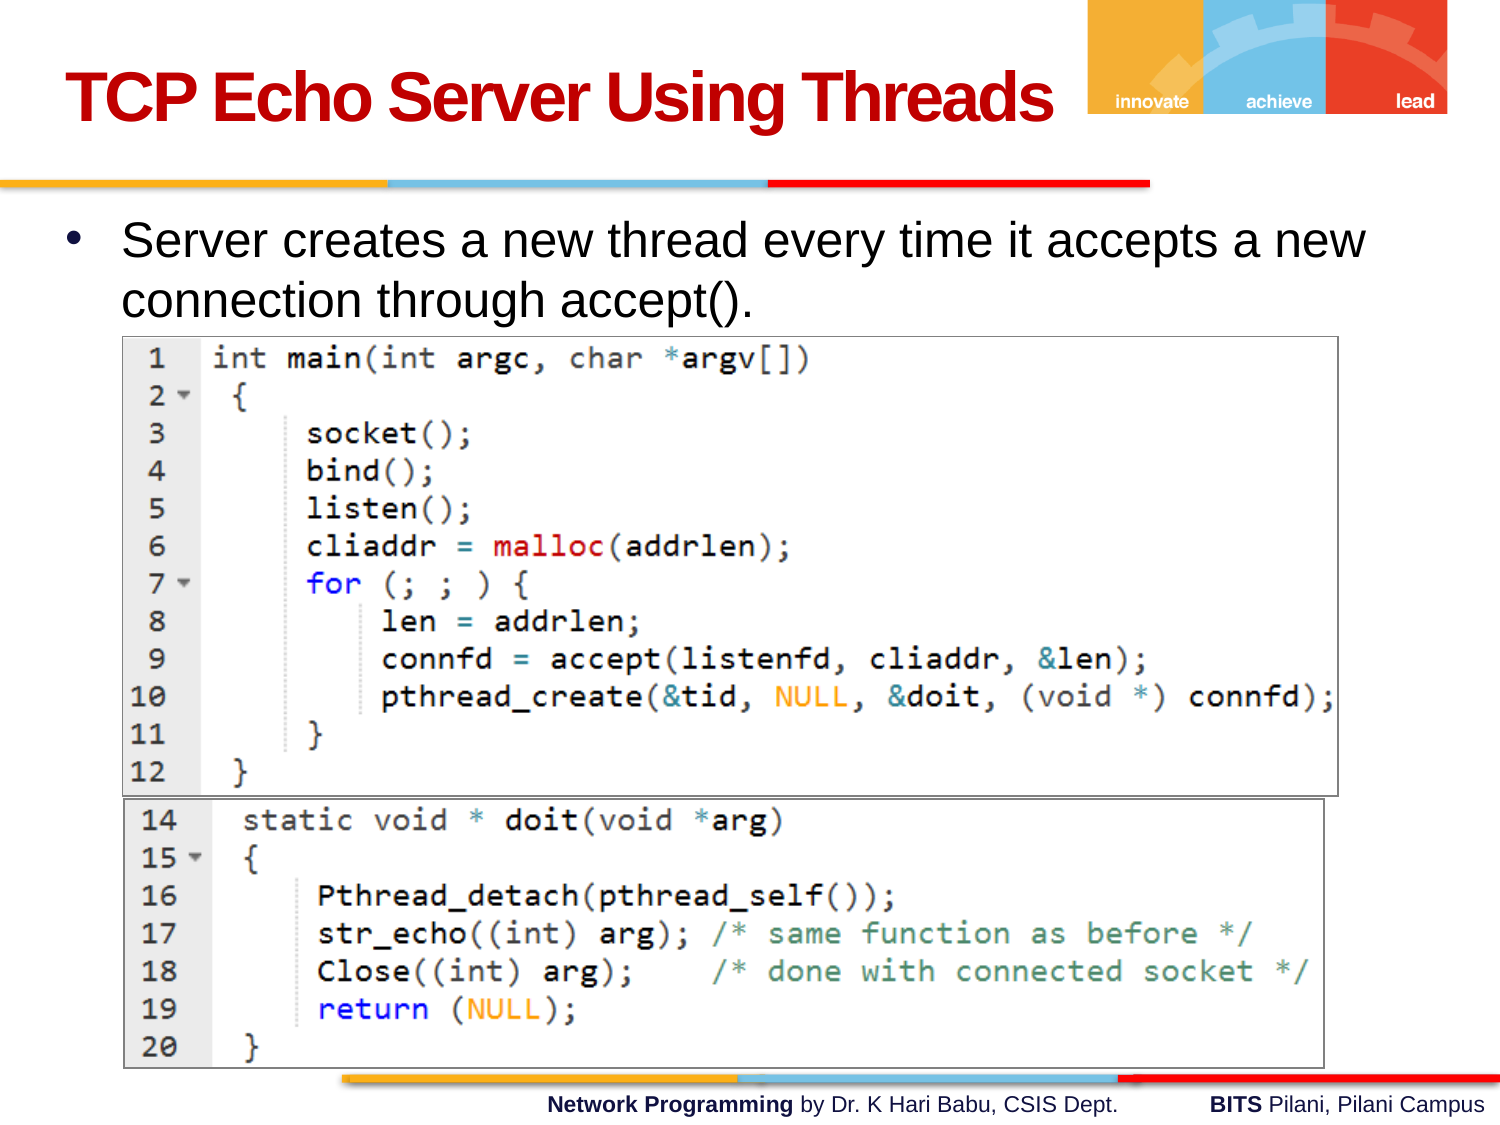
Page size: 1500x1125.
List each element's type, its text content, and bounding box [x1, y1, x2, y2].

picture [123, 337, 1338, 796]
picture [124, 799, 1324, 1068]
list TCP Echo Server Using Threads [49, 24, 1088, 176]
picture [1087, 0, 1448, 114]
list Server creates a new thread every time it accepts a new connection through accept(). [49, 199, 1463, 1038]
